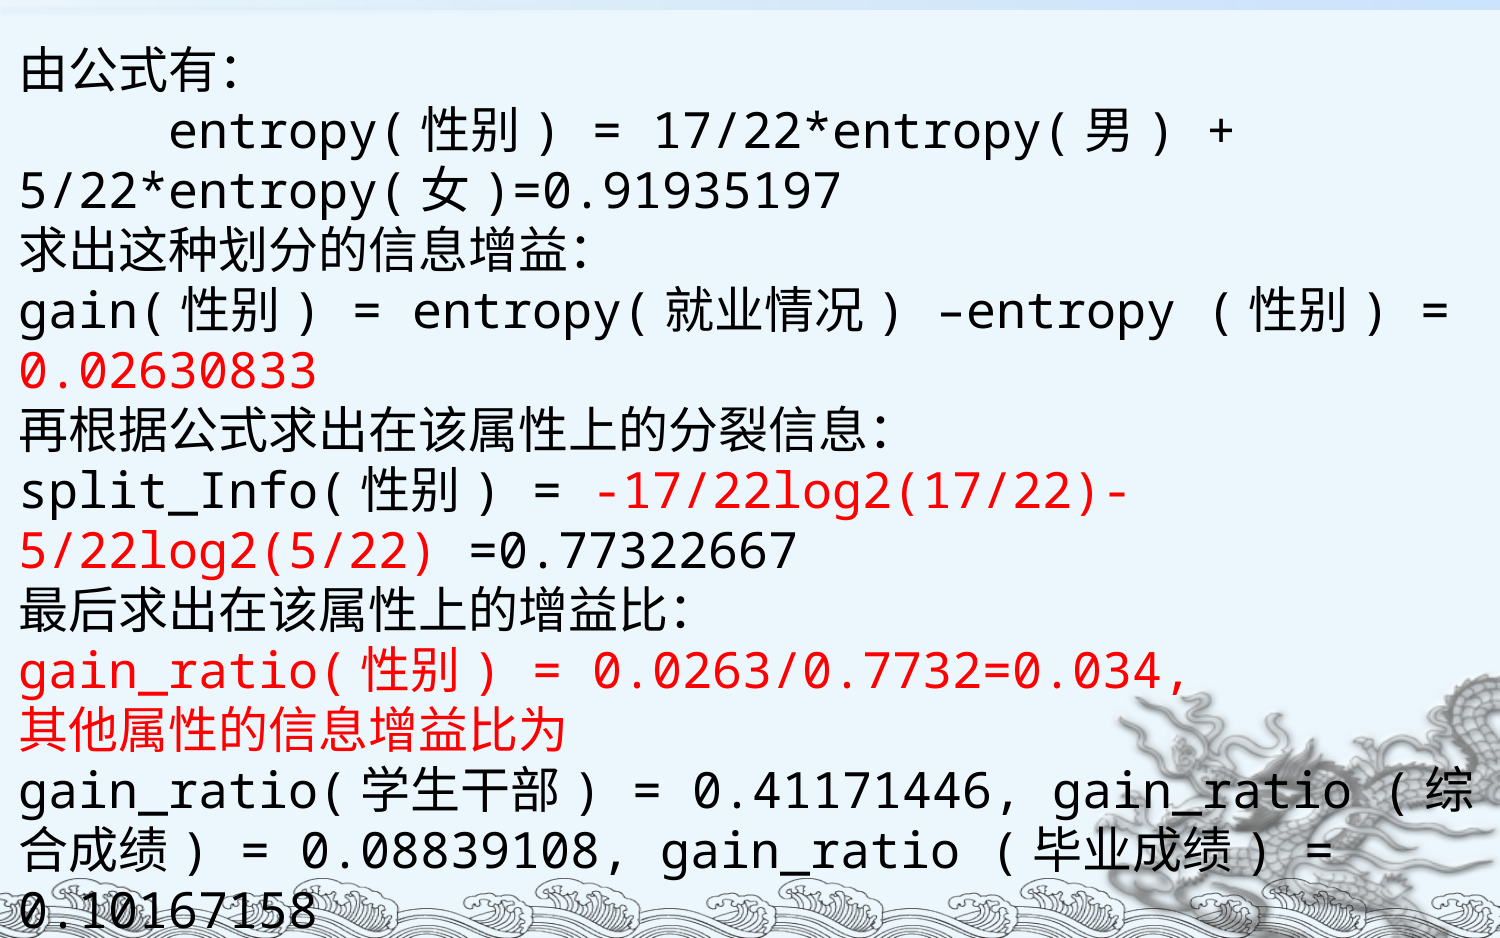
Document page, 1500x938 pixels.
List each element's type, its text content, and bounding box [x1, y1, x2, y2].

text_box 由公式有： entropy(性别) = 17/22*entropy(男) + 5/22*entropy(女)=0.91935197 求出这种划分的信息增益： gain(性别) = entropy(就业情况) –entropy (性别) = 0.02630833 再根据公式求出在该属性上的分裂信息： split_Info(性别) = -17/22log2(17/22)-5/22log2(5/22) =0.77322667 最后求出在该属性上的增益比： gain_ratio(性别) = 0.0263/0.7732=0.034, 其他属性的信息增益比为 gain_ratio(学生干部) = 0.41171446, gain_ratio (综合成绩) = 0.08839108, gain_ratio (毕业成绩) = 0.10167158 [3, 31, 1500, 938]
